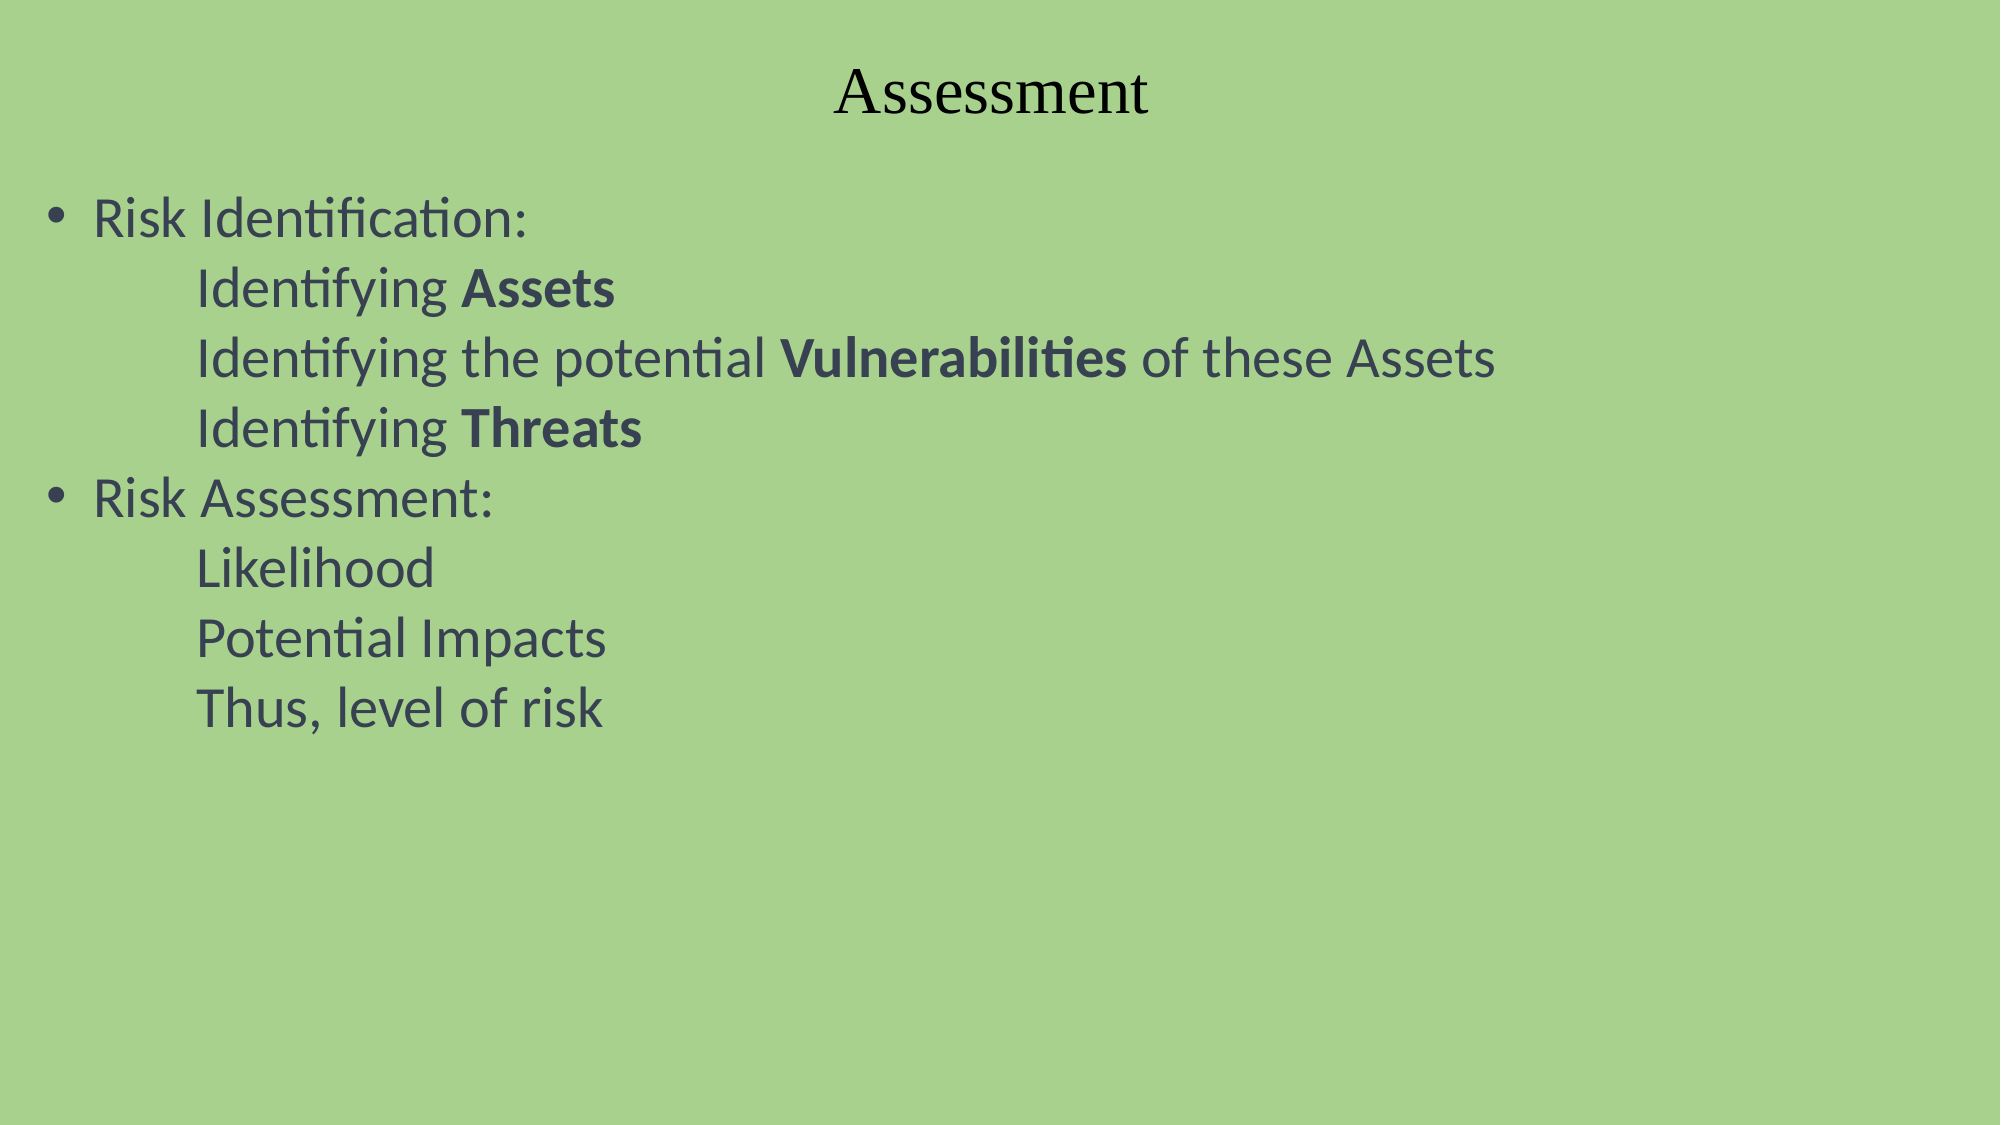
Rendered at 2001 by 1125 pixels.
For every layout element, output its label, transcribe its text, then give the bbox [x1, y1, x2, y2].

text_box Risk Identification: Identifying Assets Identifying the potential Vulnerabilities of these Assets Identifying Threats Risk Assessment: Likelihood Potential Impacts Thus, level of risk [31, 172, 1961, 792]
text_box Assessment [819, 39, 1181, 134]
